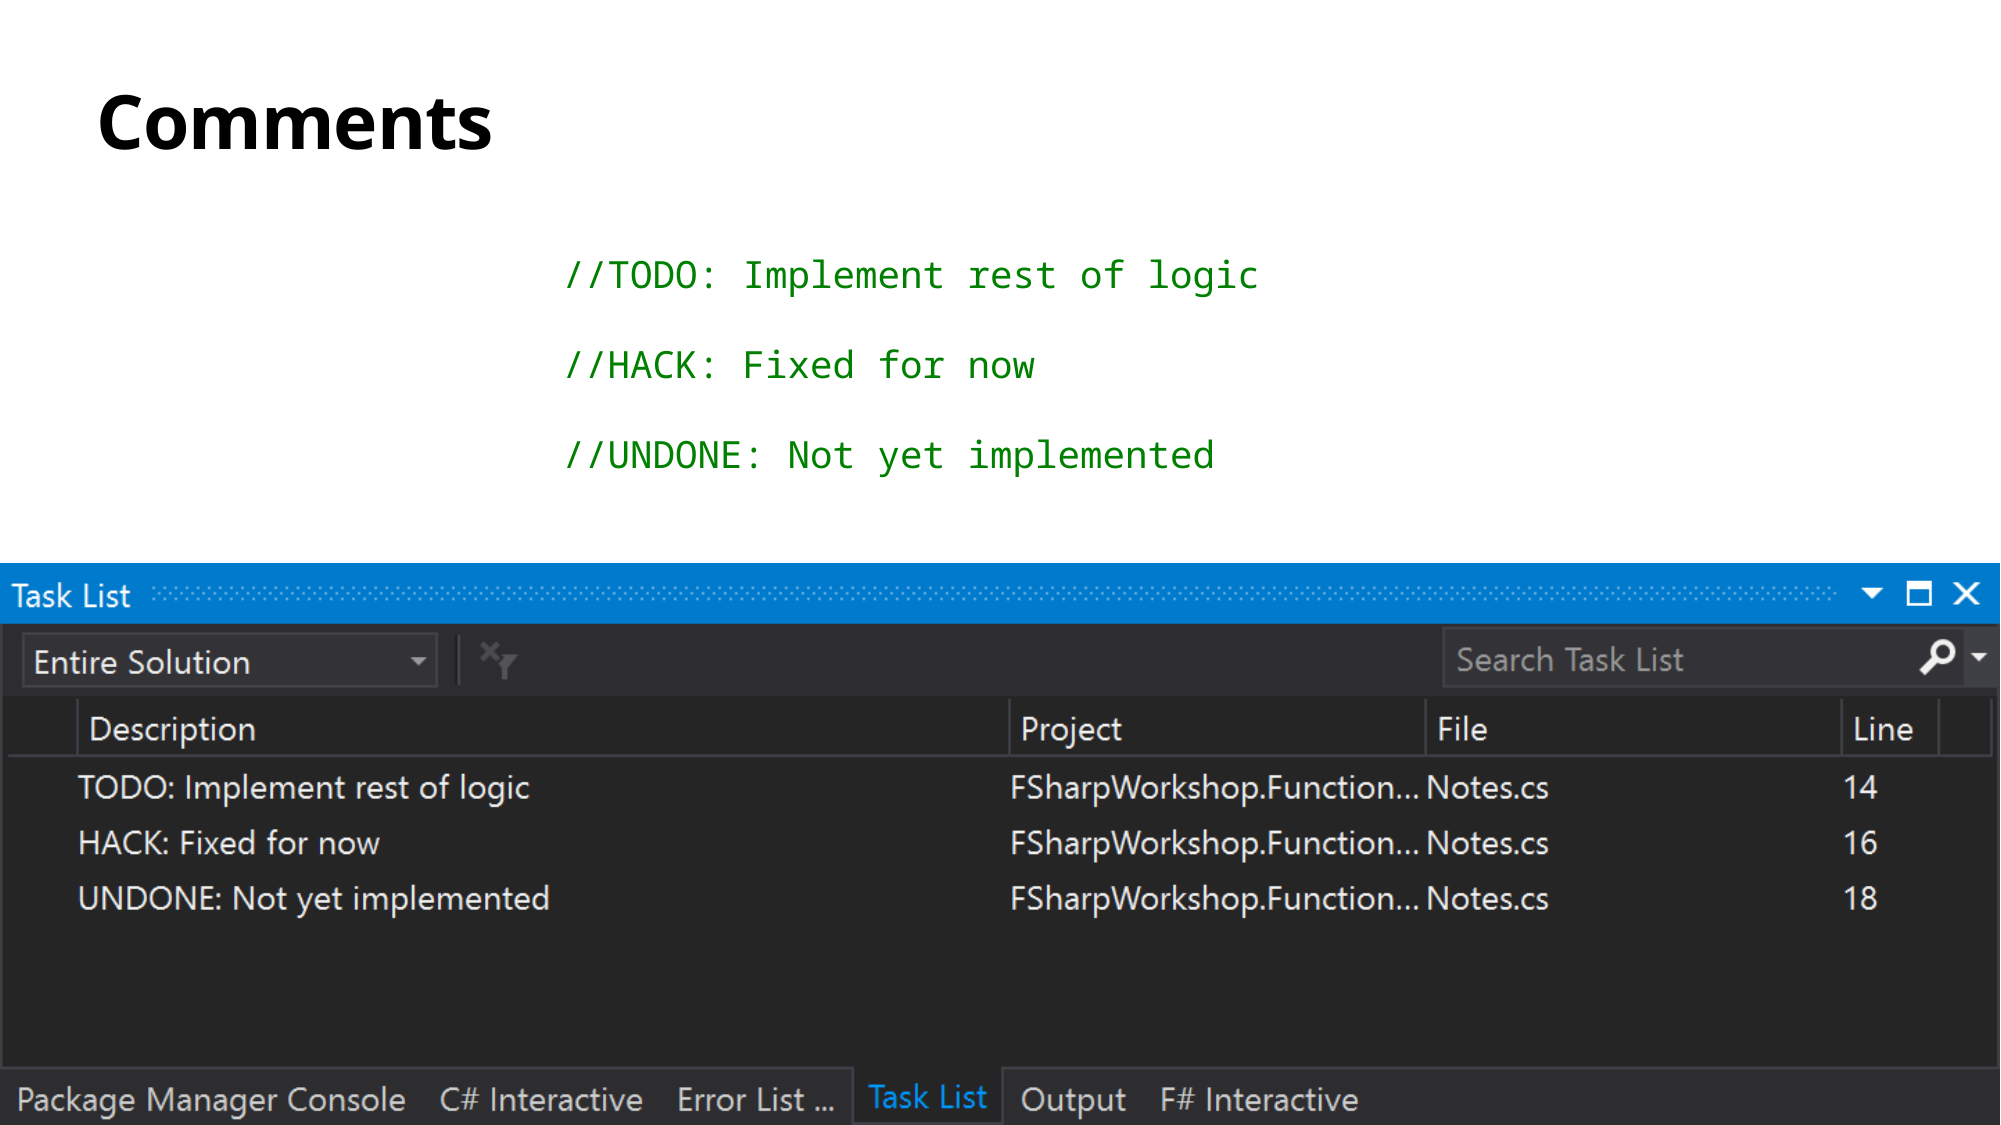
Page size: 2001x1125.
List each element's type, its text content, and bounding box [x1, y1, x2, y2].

text_box //TODO: Implement rest of logic //HACK: Fixed for now //UNDONE: Not yet implemented [547, 243, 1548, 484]
title Comments [96, 75, 1904, 166]
picture [0, 562, 2000, 1125]
